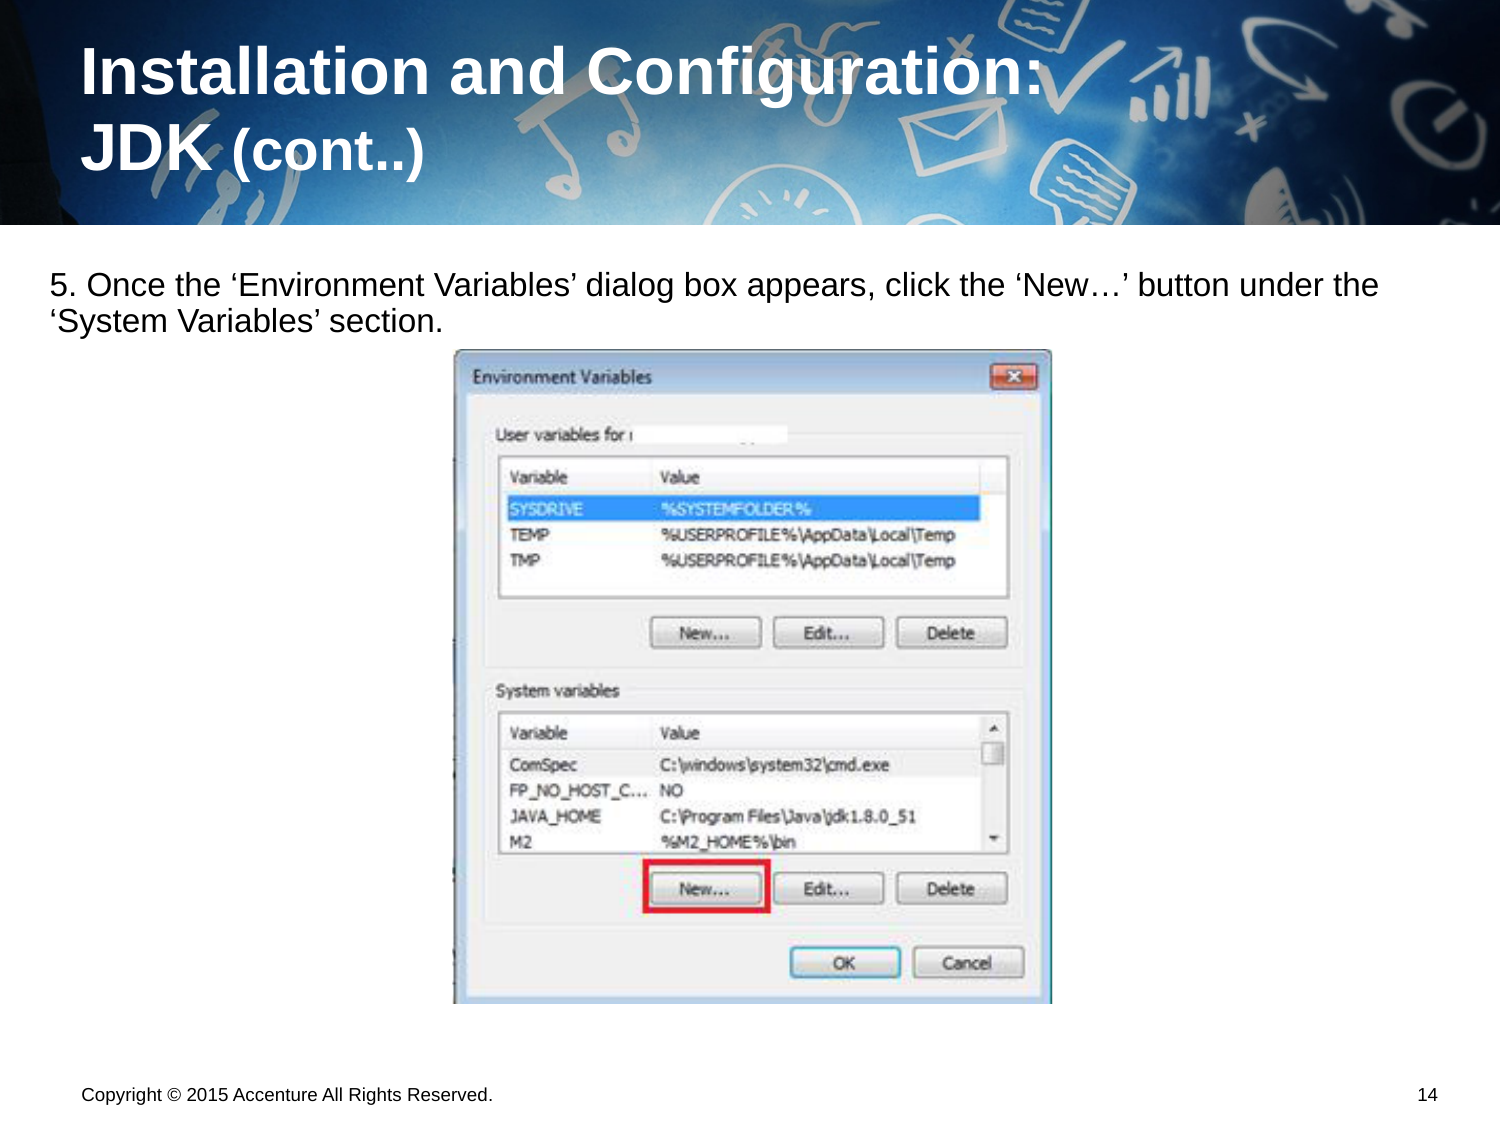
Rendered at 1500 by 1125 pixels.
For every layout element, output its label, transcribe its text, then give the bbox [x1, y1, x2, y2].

picture [452, 348, 1053, 1004]
list 5. Once the ‘Environment Variables’ dialog box appears, click the ‘New…’ button under the ‘System Variables’ section. [34, 260, 1441, 1069]
footer Copyright © 2015 Accenture All Rights Reserved. [65, 1036, 804, 1113]
title Installation and Configuration: JDK (cont..) [64, 20, 1441, 194]
slide_number 13 [1174, 1067, 1454, 1114]
picture [0, 0, 1500, 225]
